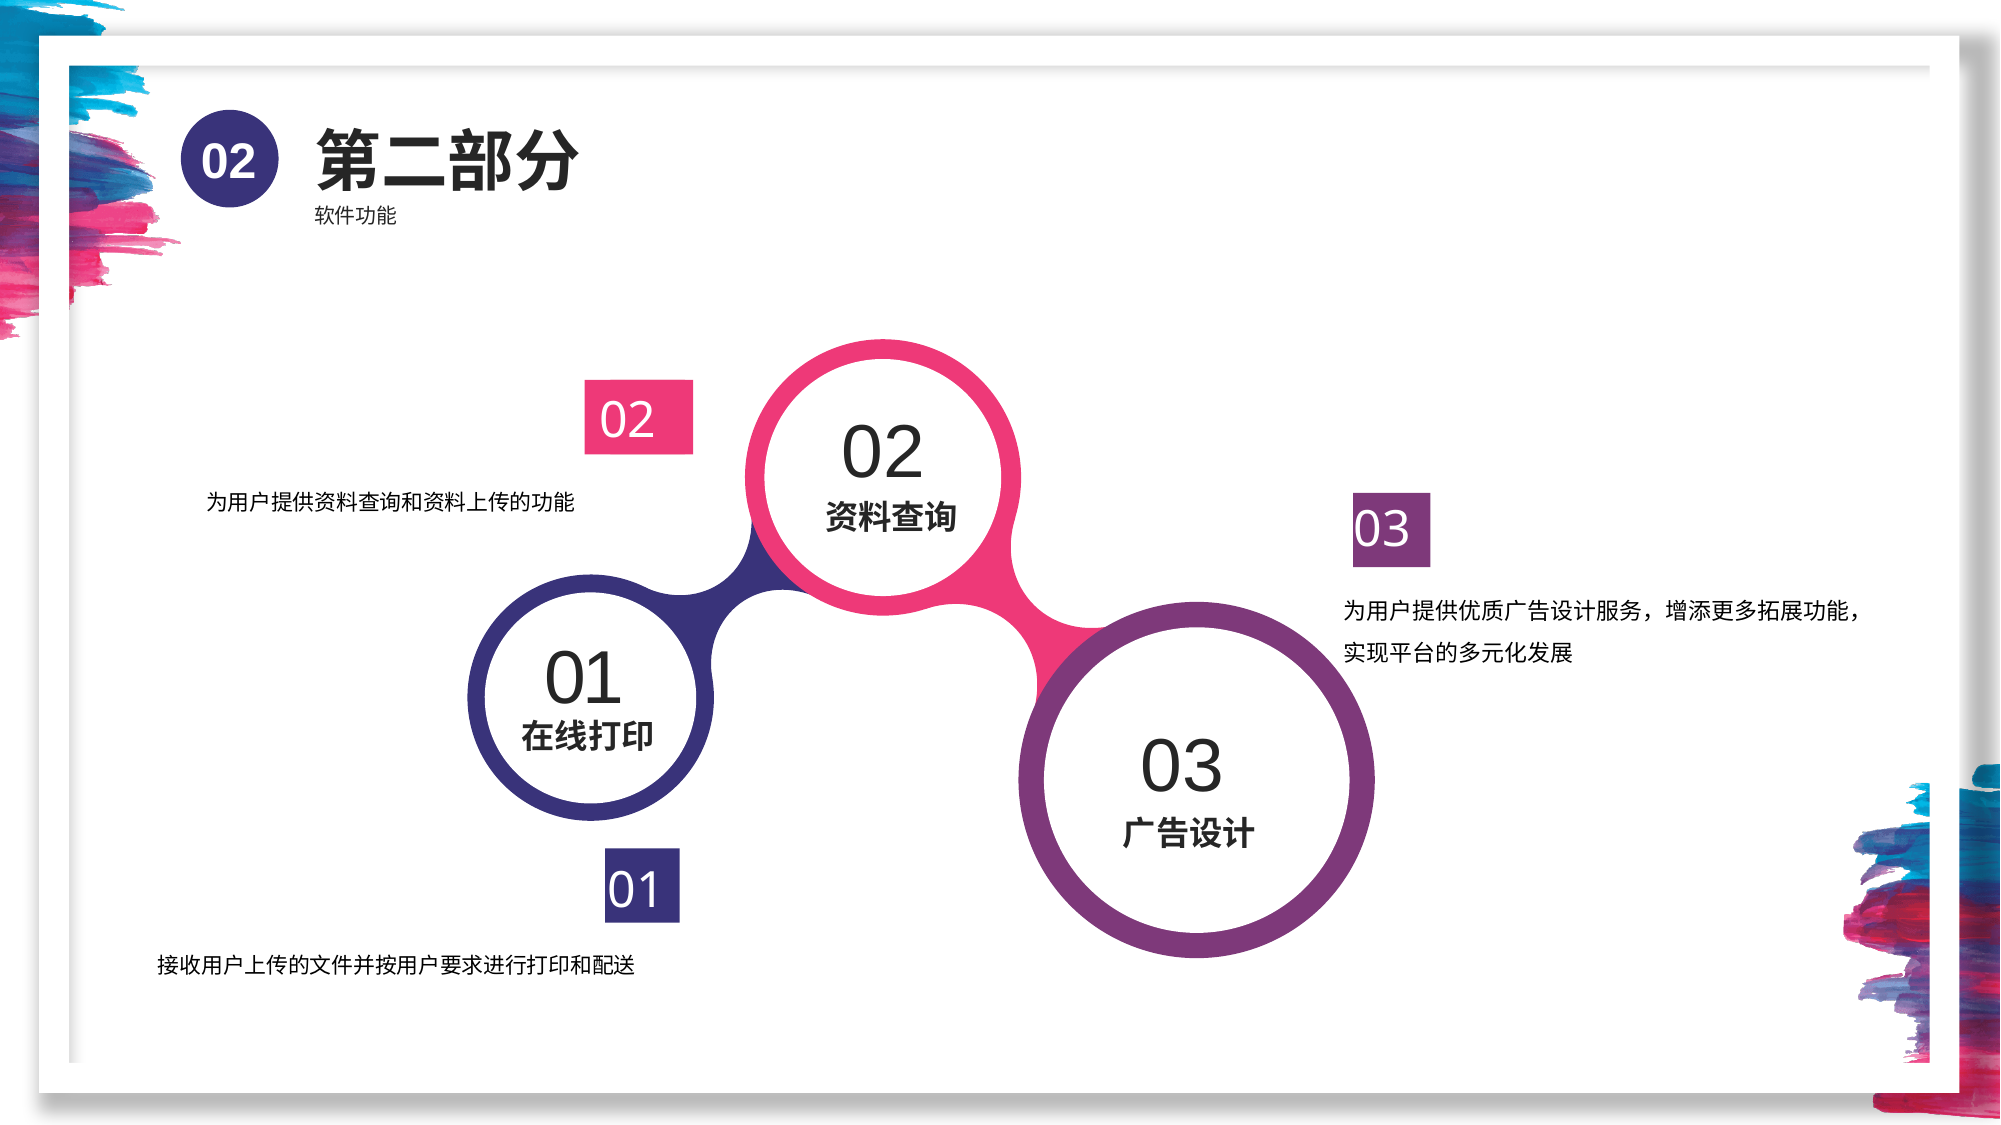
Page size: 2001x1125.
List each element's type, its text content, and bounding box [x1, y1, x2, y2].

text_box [774, 325, 1083, 752]
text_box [1328, 488, 1869, 671]
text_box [1018, 601, 1375, 959]
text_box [143, 848, 703, 982]
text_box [191, 379, 710, 519]
text_box [197, 197, 262, 209]
text_box 02 [186, 121, 280, 197]
text_box [181, 35, 1960, 752]
text_box [38, 341, 1843, 1094]
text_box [299, 95, 968, 232]
text_box [181, 134, 186, 183]
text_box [793, 394, 990, 545]
picture [0, 0, 181, 341]
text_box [1106, 709, 1272, 861]
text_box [505, 620, 671, 764]
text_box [467, 501, 823, 821]
picture [1843, 752, 2000, 1125]
text_box [196, 108, 263, 121]
